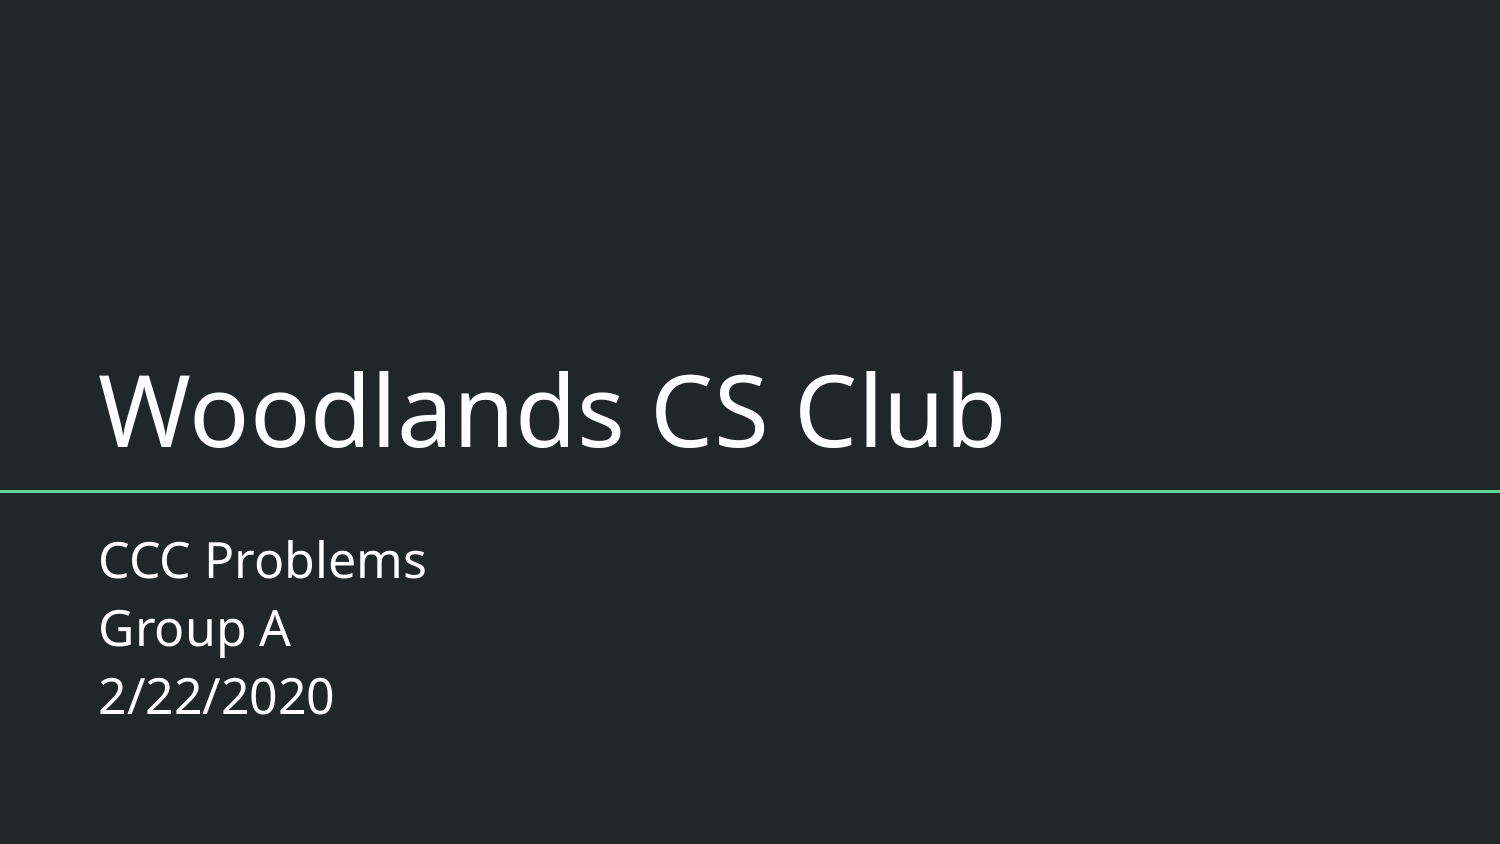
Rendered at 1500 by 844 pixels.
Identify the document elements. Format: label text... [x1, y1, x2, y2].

title Woodlands CS Club [83, 231, 1417, 492]
subtitle CCC Problems Group A 2/22/2020 [83, 509, 1417, 779]
